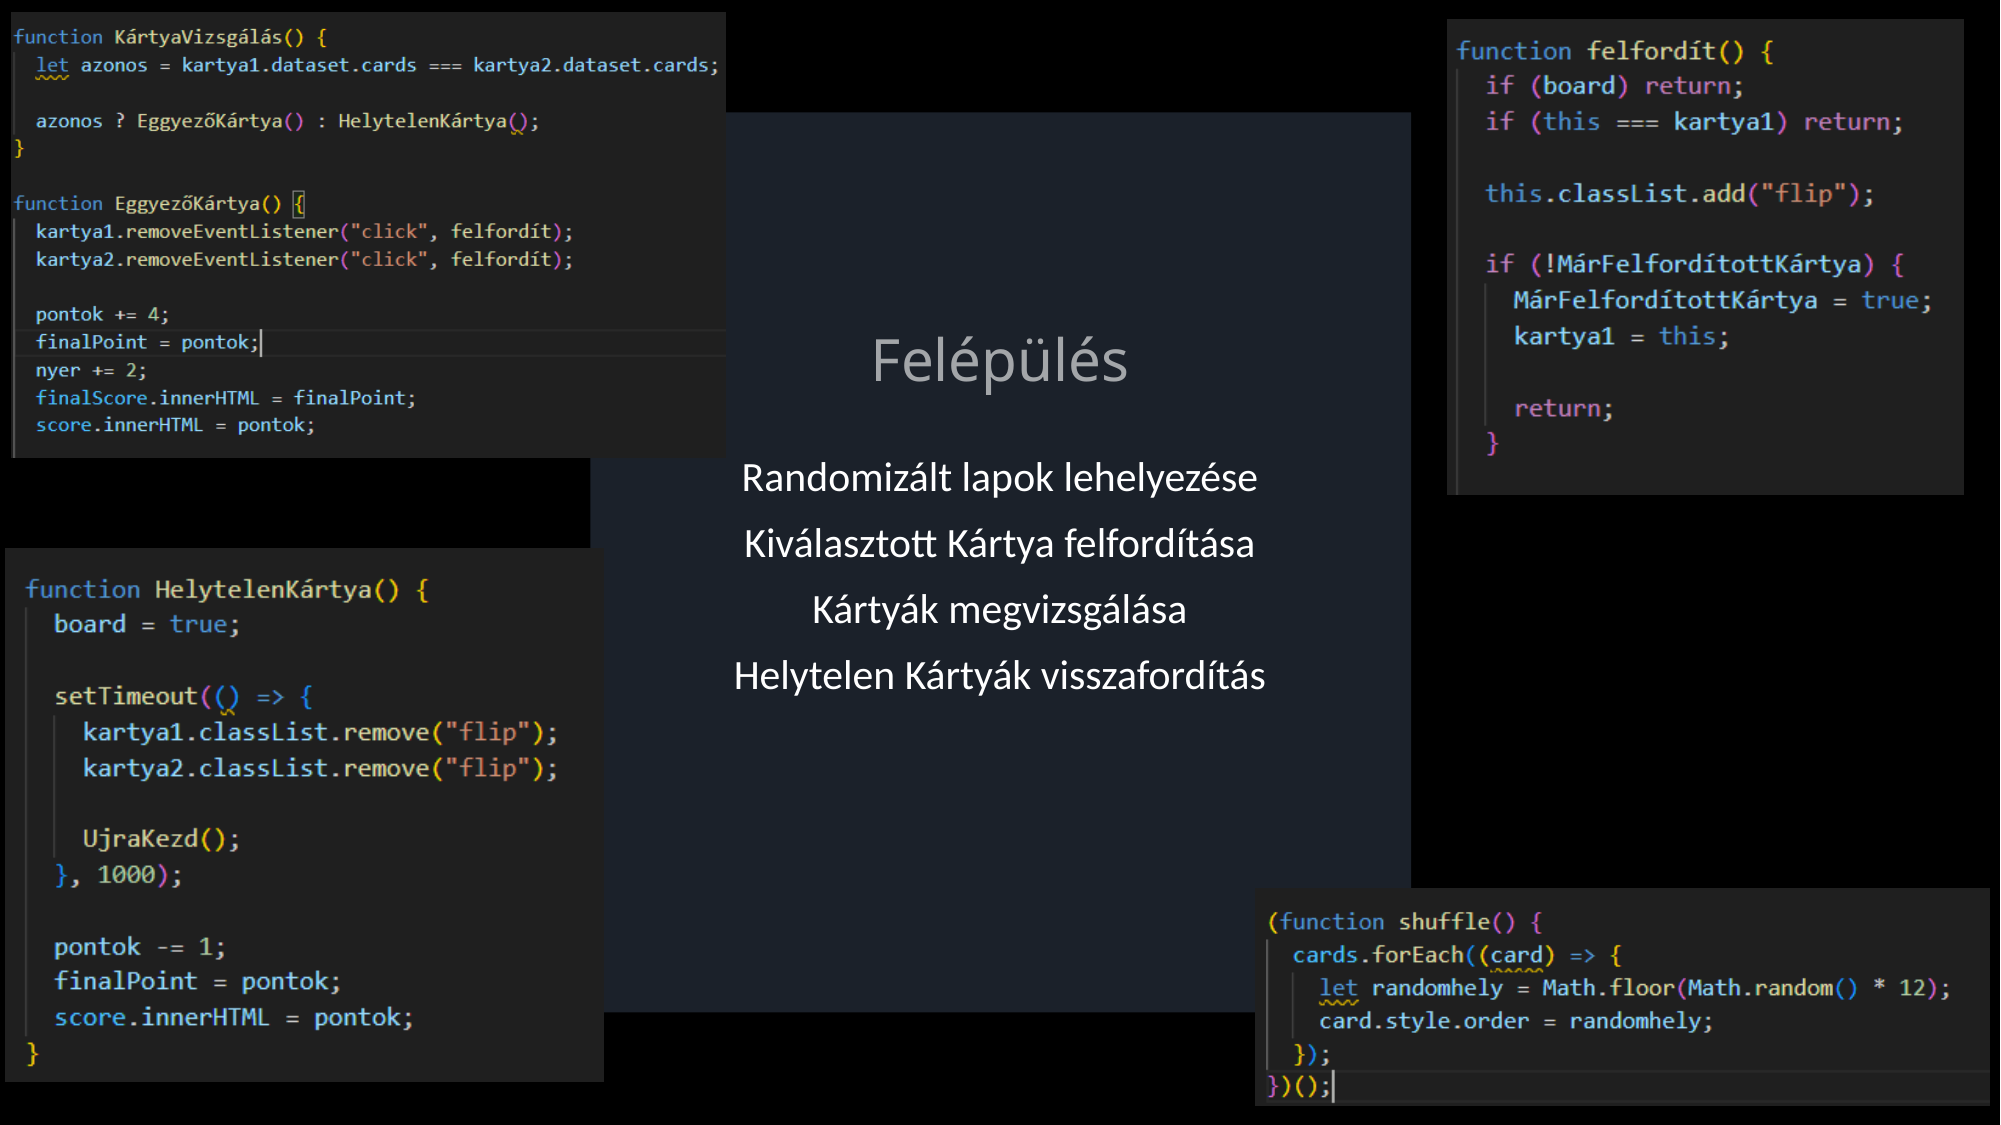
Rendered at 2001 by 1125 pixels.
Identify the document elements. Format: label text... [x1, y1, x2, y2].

picture [1255, 888, 1990, 1106]
text_box [589, 458, 1255, 1013]
list Randomizált lapok lehelyezése Kiválasztott Kártya felfordítása Kártyák megvizsgálása Helytelen Kártyák visszafordítás [673, 448, 1327, 955]
picture [1447, 19, 1964, 495]
picture [11, 12, 726, 458]
text_box [0, 0, 2000, 1125]
text_box [726, 111, 1412, 888]
picture [4, 548, 604, 1082]
title Felépülés [726, 177, 1330, 402]
